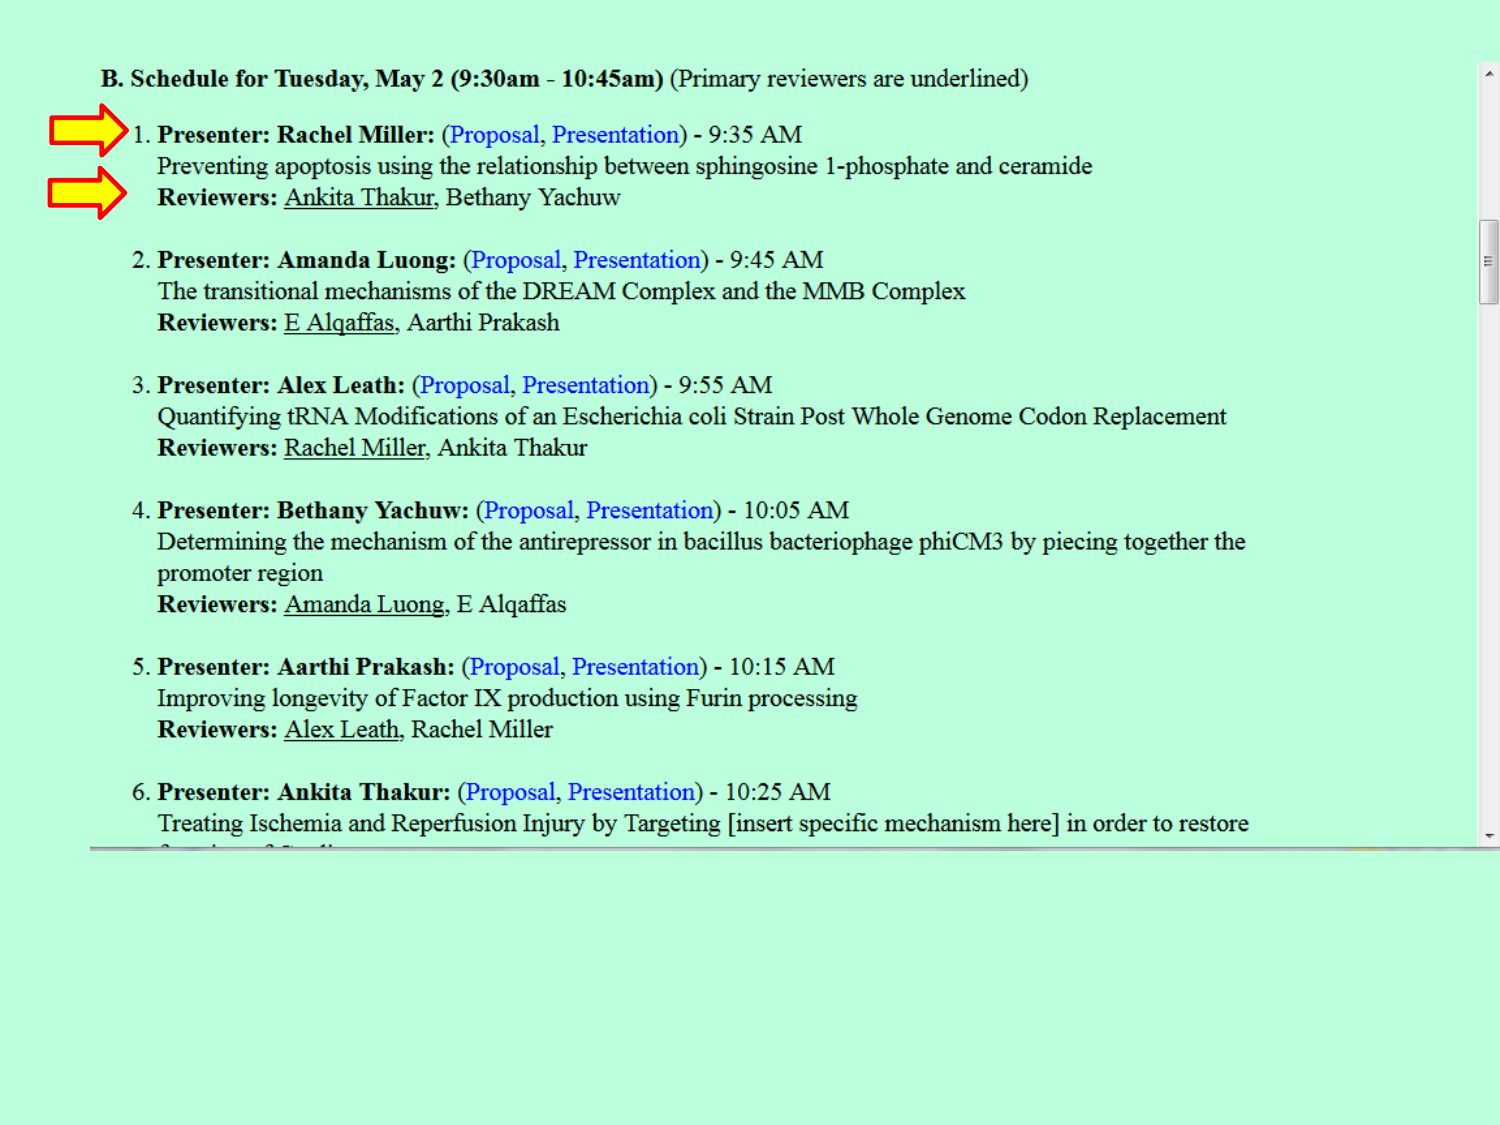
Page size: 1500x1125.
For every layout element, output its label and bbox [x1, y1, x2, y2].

picture [89, 62, 1500, 851]
text_box [51, 117, 84, 143]
text_box [49, 180, 84, 206]
